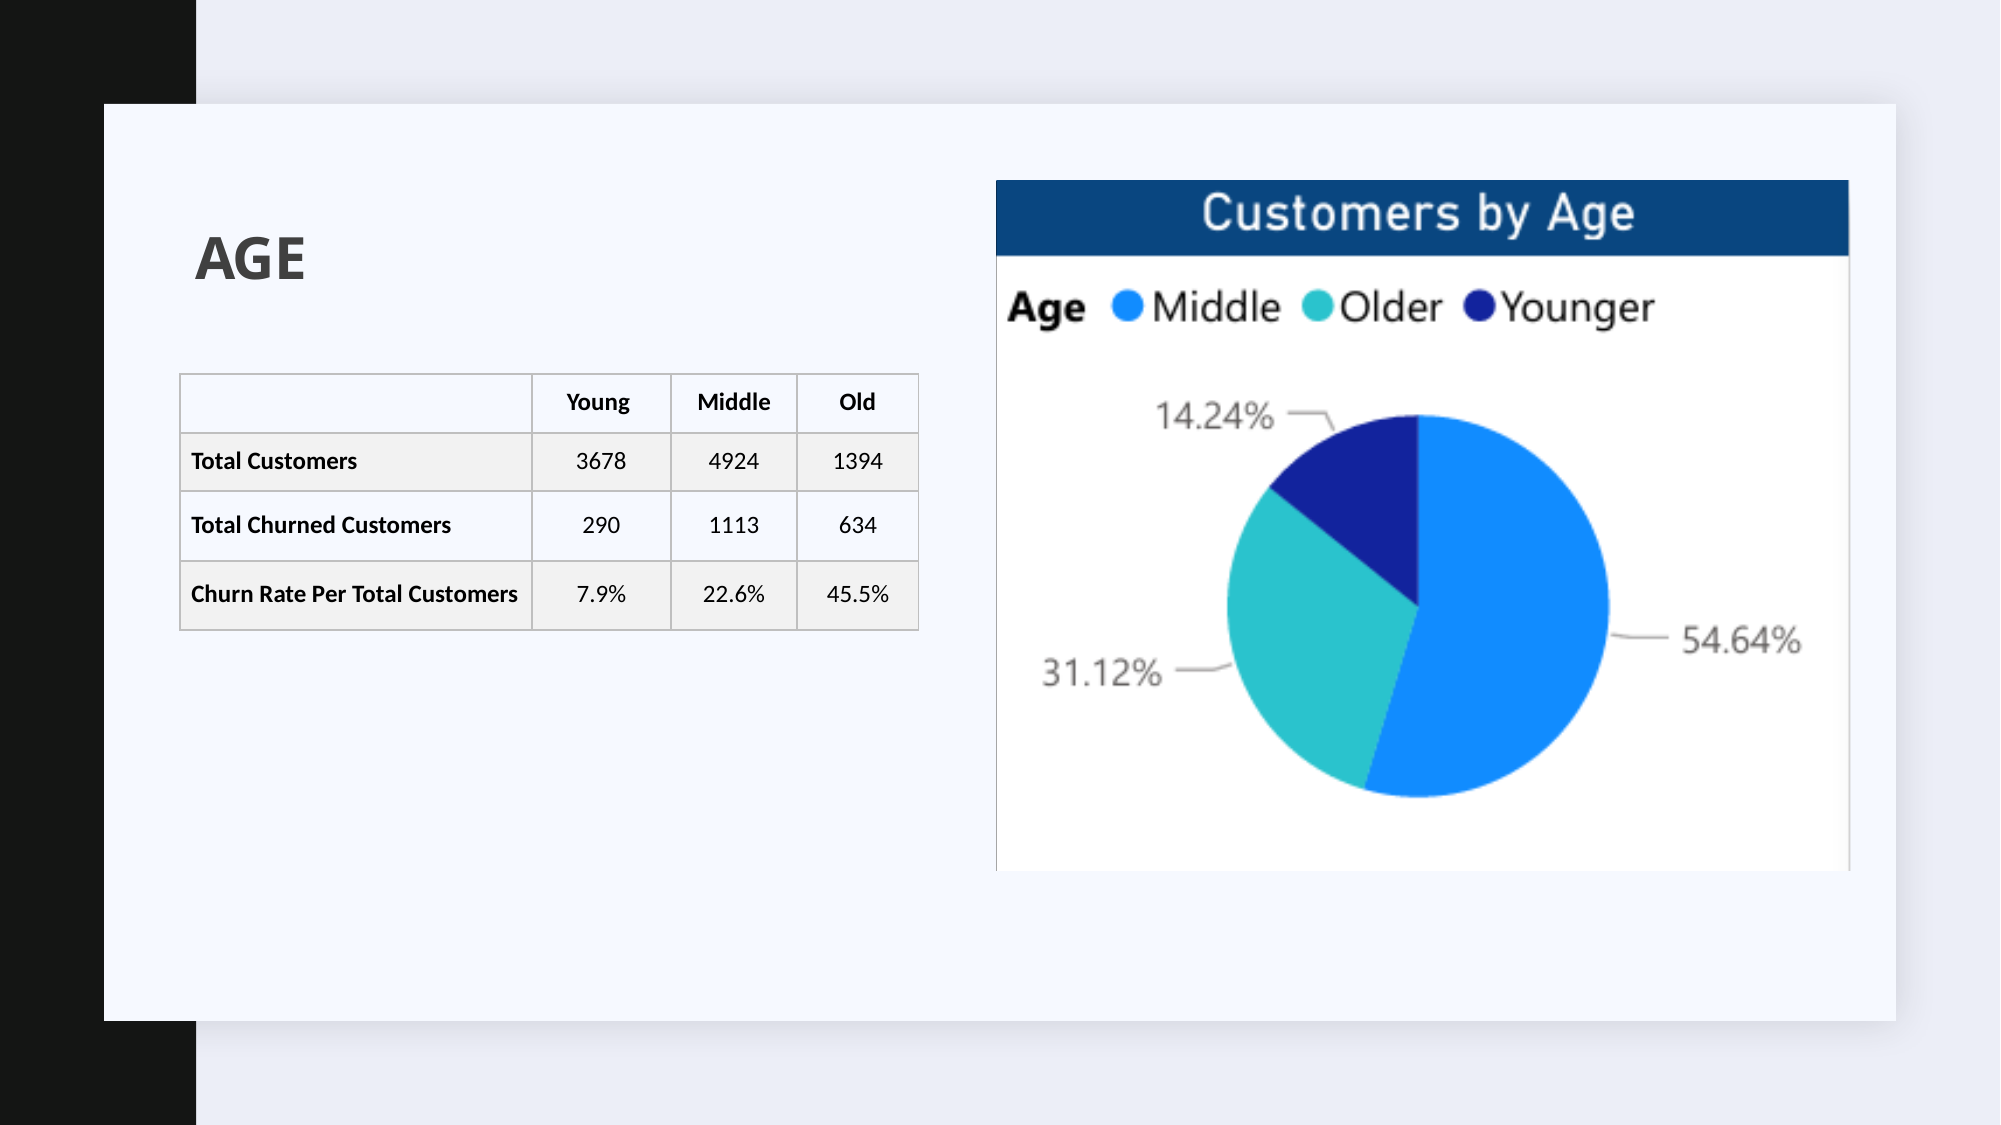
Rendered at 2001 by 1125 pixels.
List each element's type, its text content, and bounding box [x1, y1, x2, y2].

table_header [181, 375, 531, 432]
table_header Young [533, 375, 670, 432]
table_header Middle [672, 375, 796, 432]
table_cell Total Customers [181, 434, 531, 490]
table_cell 1394 [798, 434, 918, 490]
table_cell 7.9% [533, 562, 670, 629]
picture [995, 180, 1851, 872]
table_cell 3678 [533, 434, 670, 490]
table_cell 634 [798, 492, 918, 560]
table_cell 22.6% [672, 562, 796, 629]
table_cell 1113 [672, 492, 796, 560]
table_header Old [798, 375, 918, 432]
title Age [180, 154, 862, 367]
table_cell 45.5% [798, 562, 918, 629]
table_cell Churn Rate Per Total Customers [181, 562, 531, 629]
table_cell 290 [533, 492, 670, 560]
table_cell Total Churned Customers [181, 492, 531, 560]
table_cell 4924 [672, 434, 796, 490]
